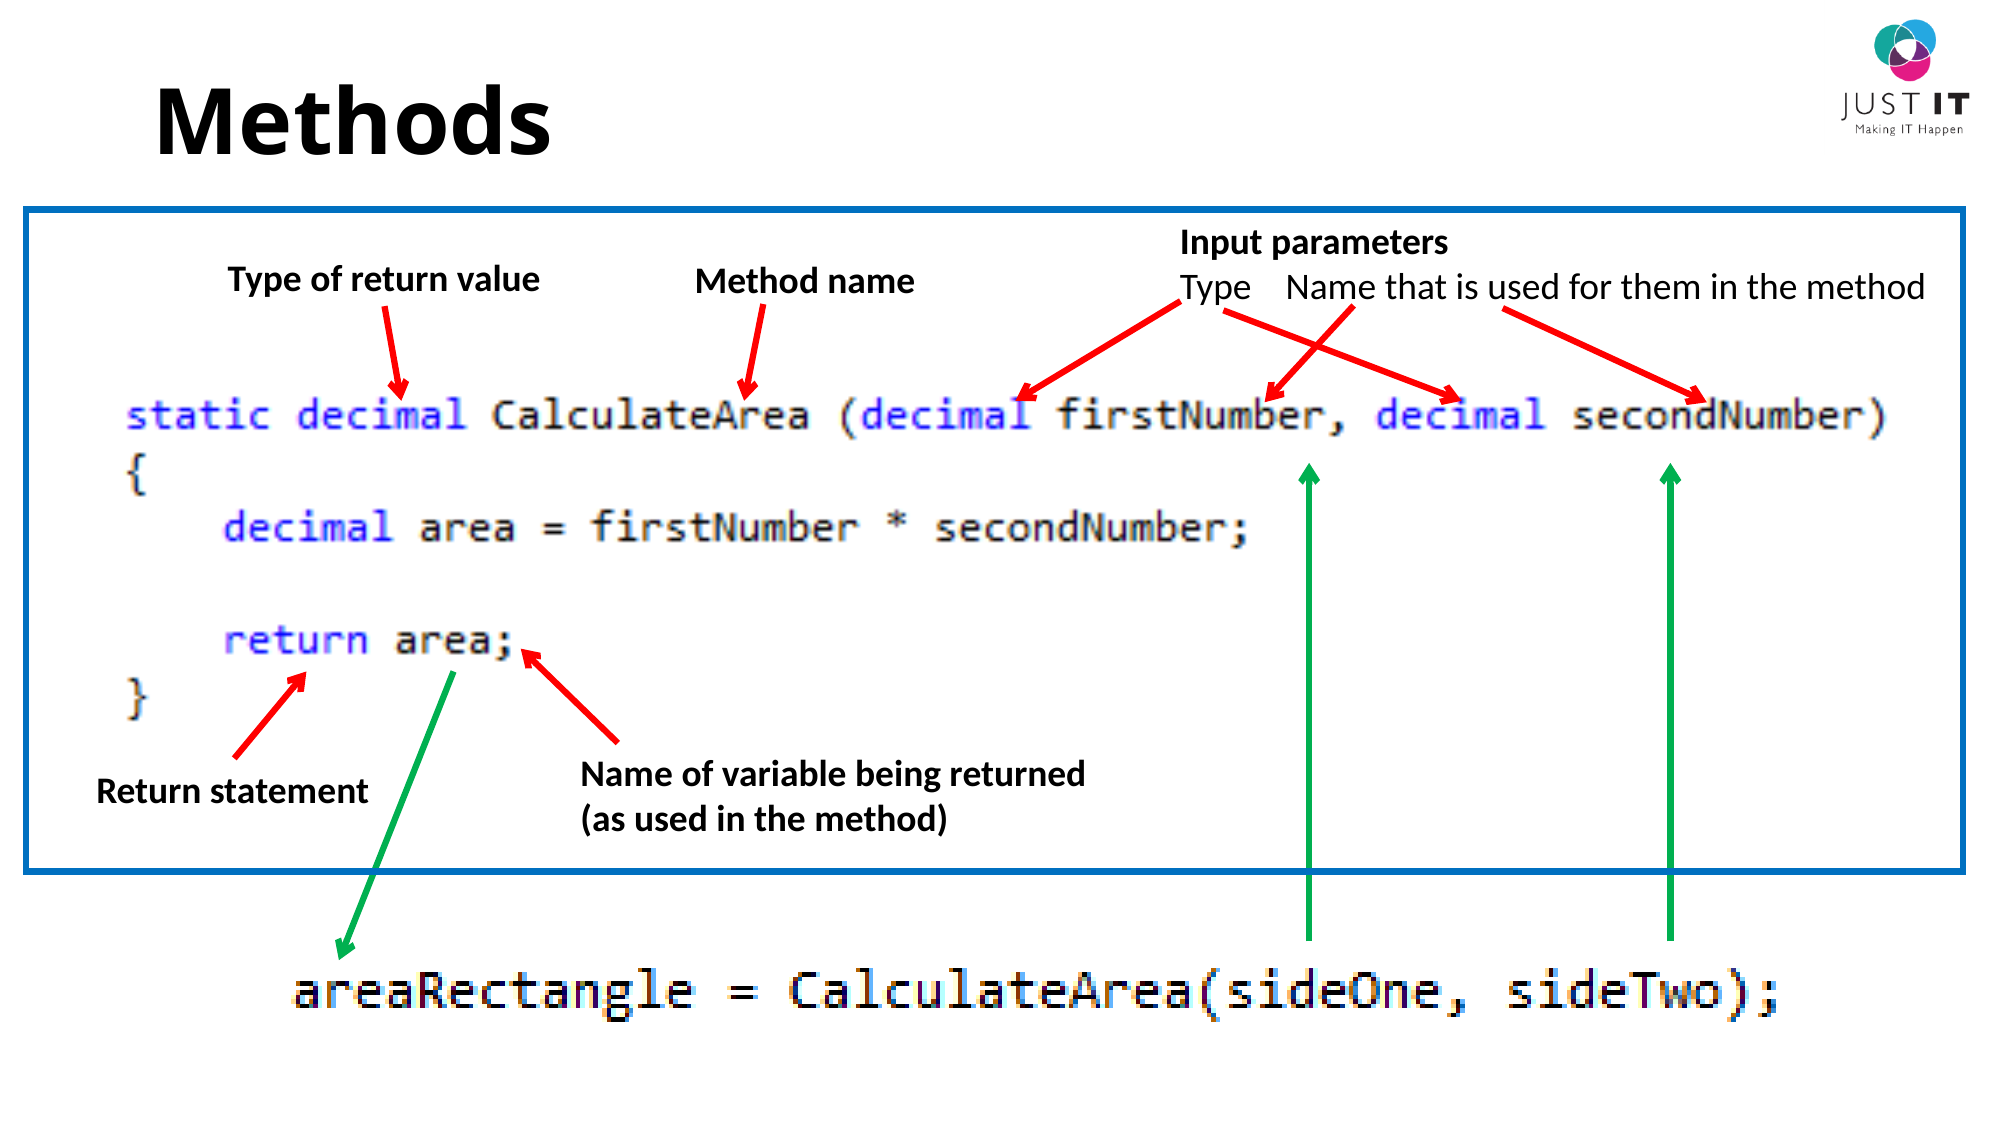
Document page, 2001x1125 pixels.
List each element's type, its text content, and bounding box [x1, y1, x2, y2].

picture [1824, 0, 1985, 155]
text_box [25, 208, 1964, 873]
picture [234, 906, 1905, 1098]
title Methods [137, 16, 1863, 208]
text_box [81, 209, 1947, 848]
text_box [338, 462, 1671, 961]
